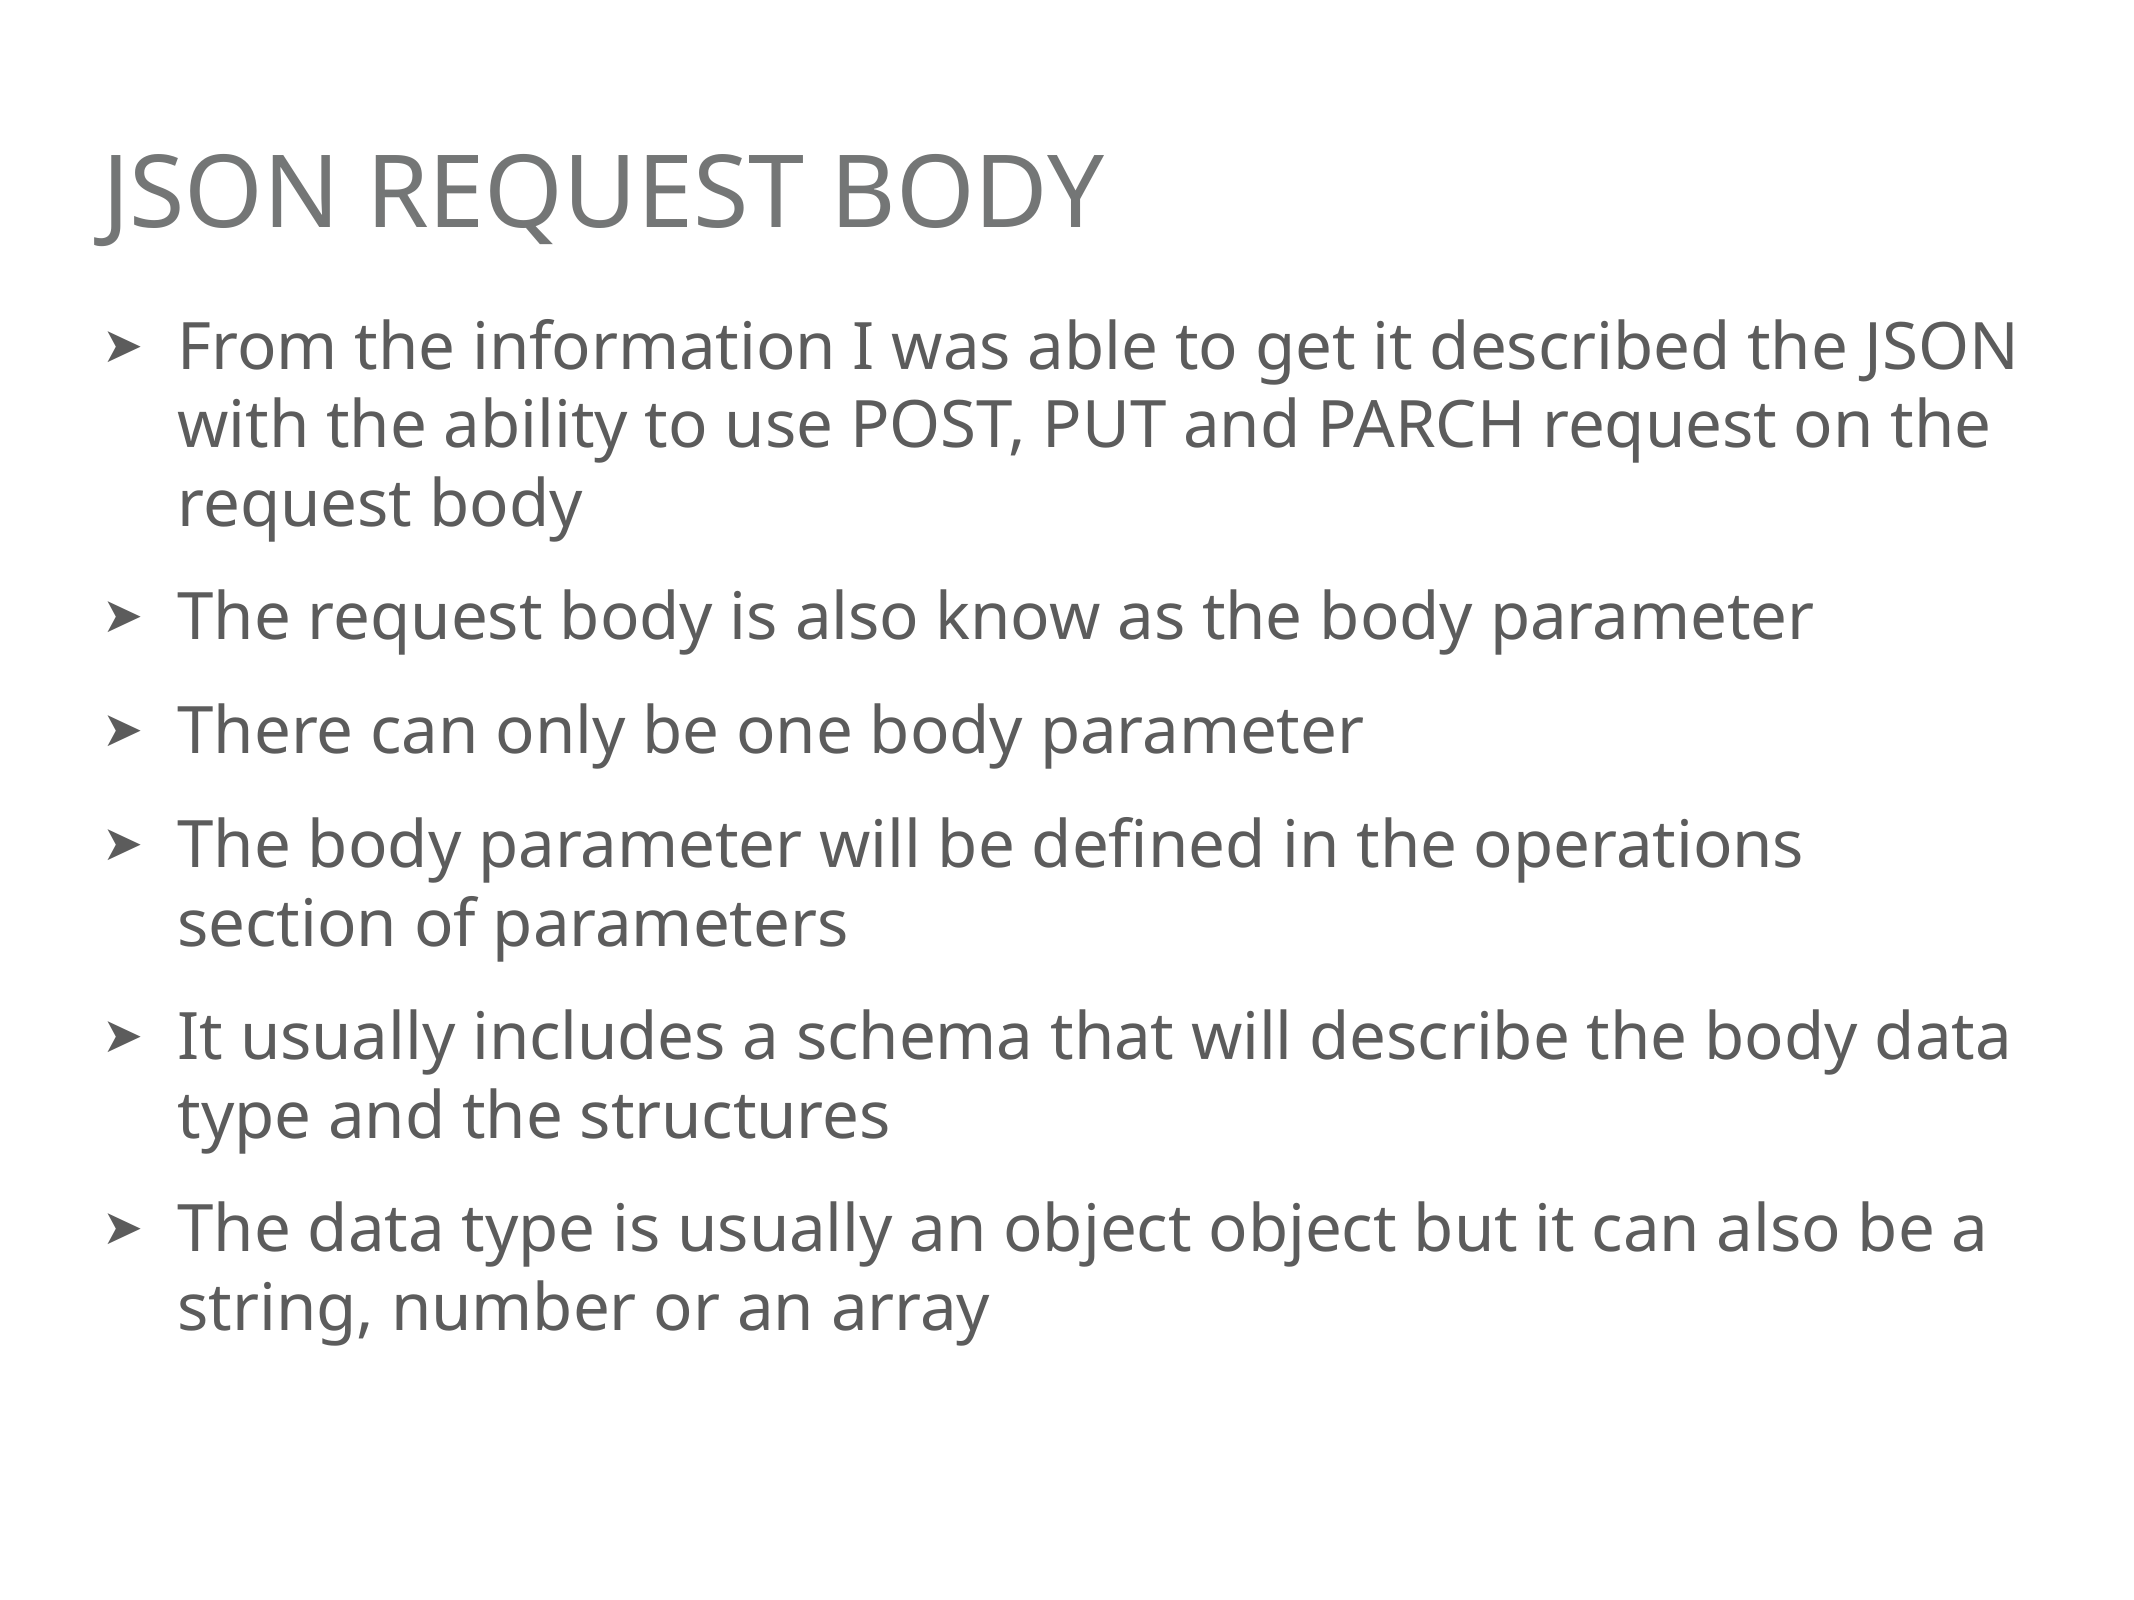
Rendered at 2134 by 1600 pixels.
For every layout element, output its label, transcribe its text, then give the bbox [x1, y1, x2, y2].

list From the information I was able to get it described the JSON with the ability to use POST, PUT and PARCH request on the request body The request body is also know as the body parameter There can only be one body parameter The body parameter will be defined in the operations section of parameters It usually includes a schema that will describe the body data type and the structures The data type is usually an object object but it can also be a string, number or an array [93, 295, 2041, 1482]
title JSON Request Body [93, 118, 2041, 238]
